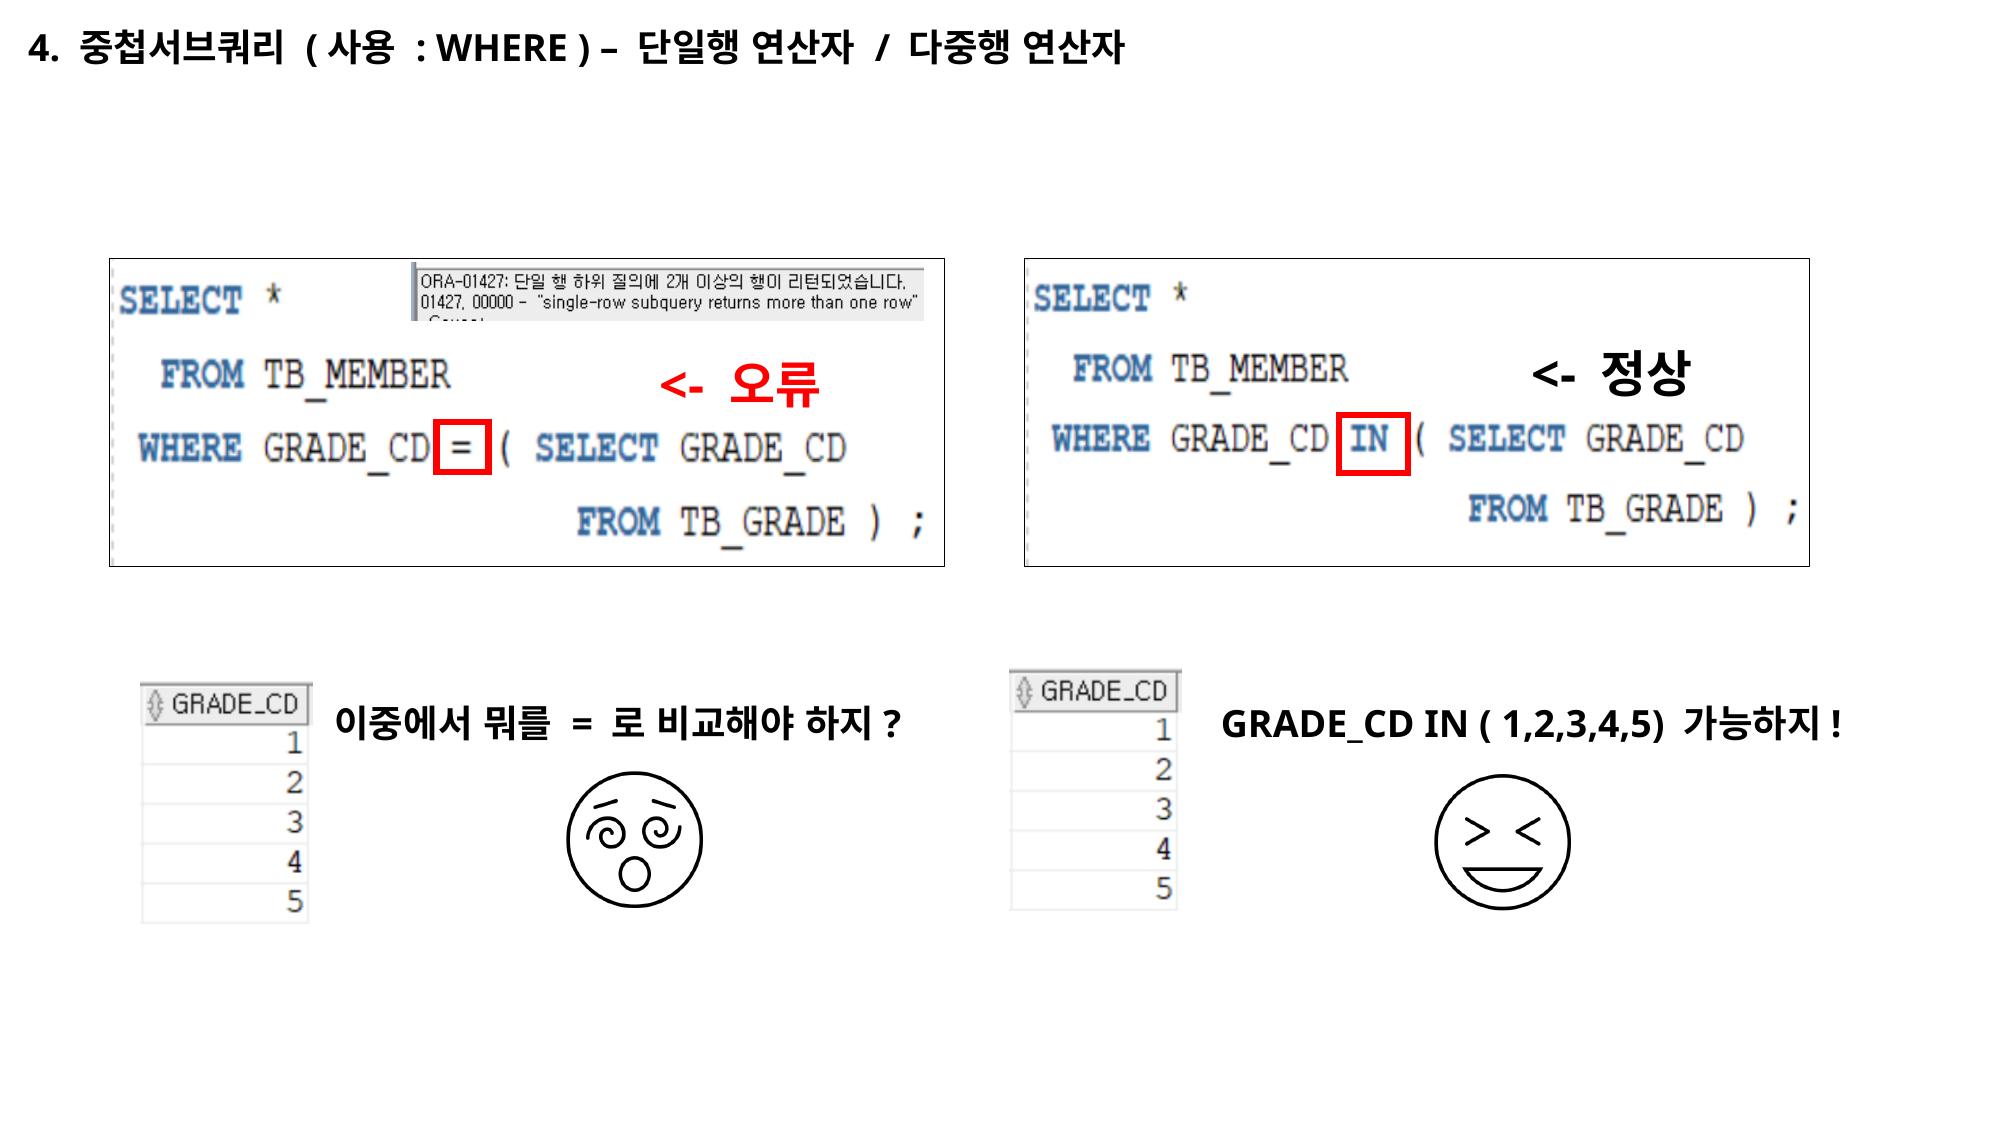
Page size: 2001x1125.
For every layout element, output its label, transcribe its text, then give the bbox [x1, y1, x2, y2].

picture [109, 258, 944, 566]
picture [1416, 756, 1589, 929]
text_box 이중에서 뭐를 = 로 비교해야 하지? [319, 692, 986, 753]
text_box 4. 중첩서브쿼리 (사용 : WHERE ) – 단일행 연산자 / 다중행 연산자 [13, 16, 1517, 77]
picture [1009, 666, 1182, 911]
picture [548, 753, 721, 926]
picture [1024, 258, 1809, 566]
picture [140, 679, 313, 924]
text_box GRADE_CD IN ( 1,2,3,4,5) 가능하지! [1206, 692, 1869, 753]
